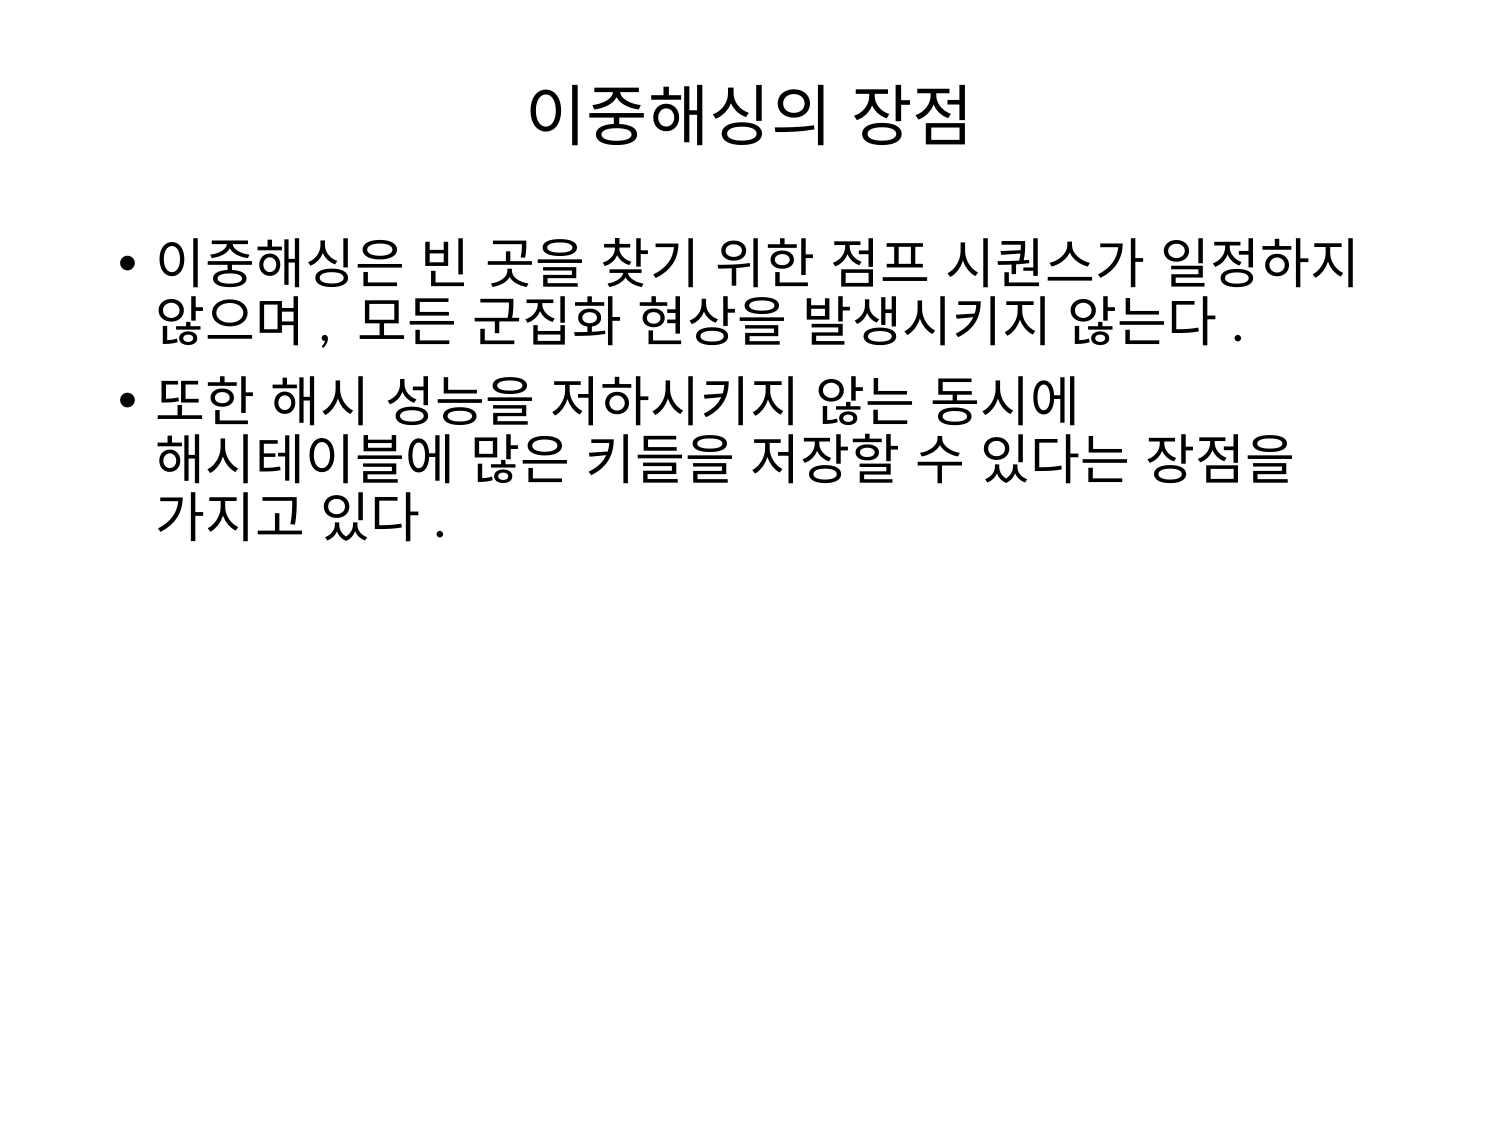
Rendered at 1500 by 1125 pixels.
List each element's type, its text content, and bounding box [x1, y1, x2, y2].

list 이중해싱은 빈 곳을 찾기 위한 점프 시퀀스가 일정하지 않으며, 모든 군집화 현상을 발생시키지 않는다. 또한 해시 성능을 저하시키지 않는 동시에 해시테이블에 많은 키들을 저장할 수 있다는 장점을 가지고 있다. [103, 228, 1397, 1065]
title 이중해싱의 장점 [103, 77, 1397, 160]
